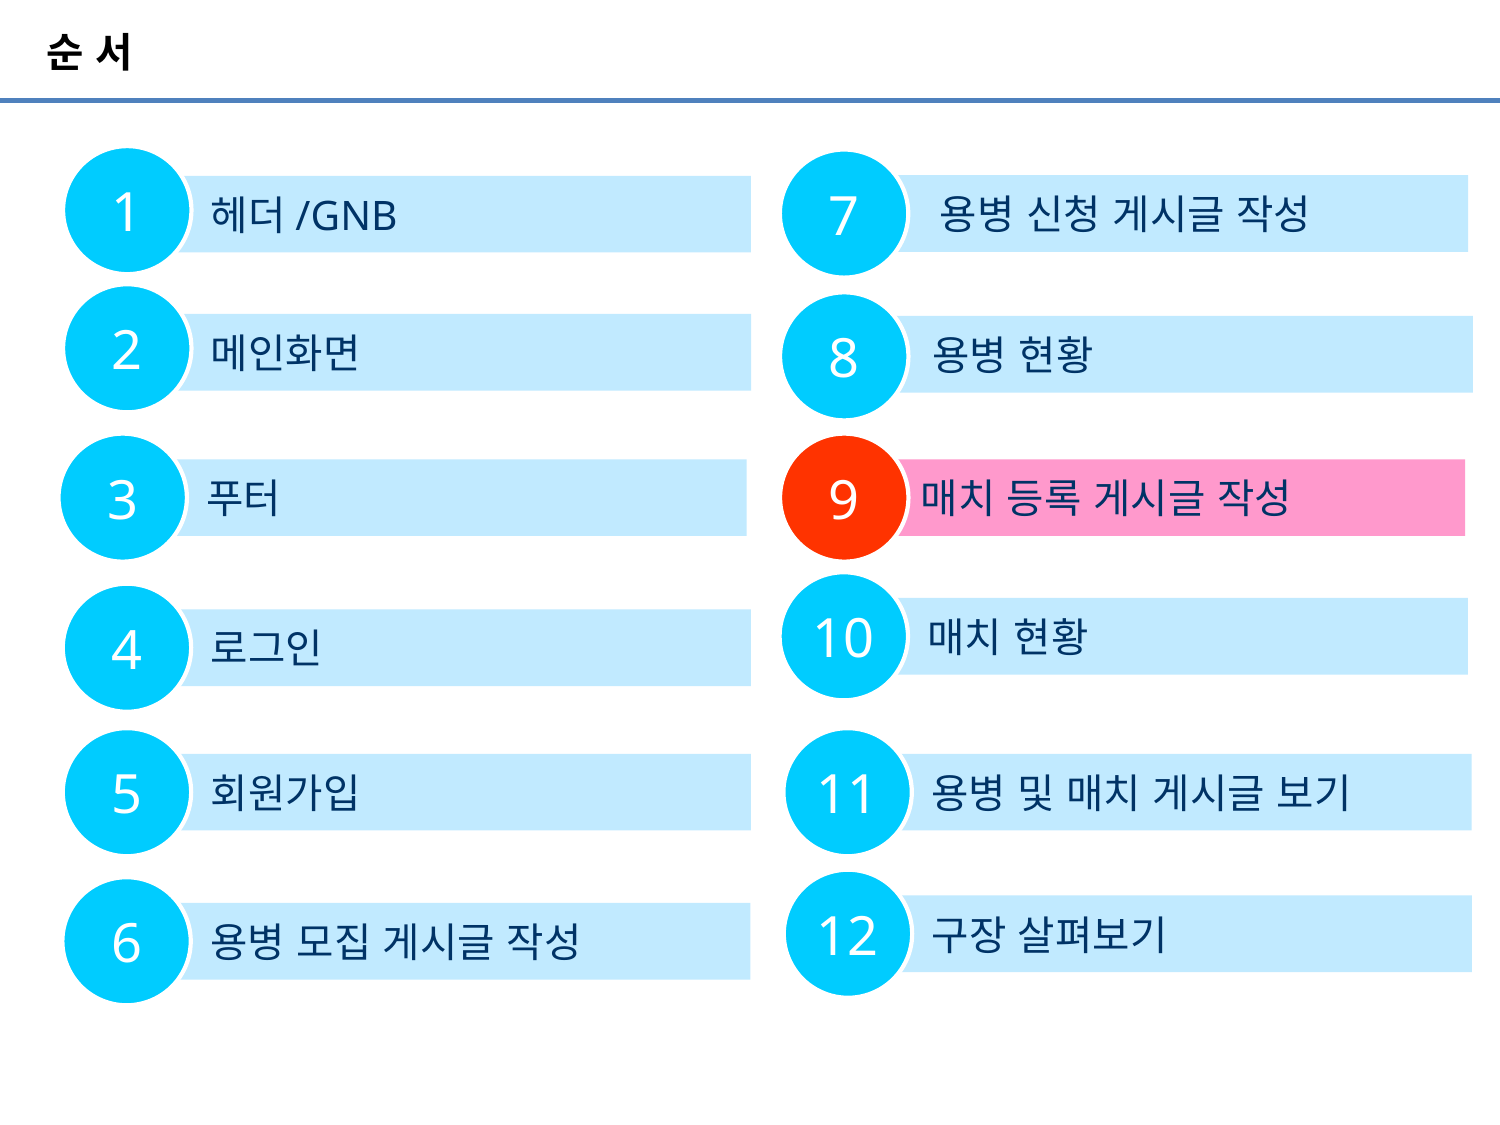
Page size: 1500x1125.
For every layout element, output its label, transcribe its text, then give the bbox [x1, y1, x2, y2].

text_box 매치 등록 게시글 작성 [897, 459, 1466, 536]
title 순 서 [46, 0, 1029, 102]
text_box 8 [780, 292, 909, 421]
text_box 5 [62, 728, 192, 857]
text_box 용병 모집 게시글 작성 [179, 902, 751, 980]
text_box 11 [783, 728, 912, 857]
text_box 12 [783, 869, 913, 998]
text_box 구장 살펴보기 [900, 895, 1472, 973]
text_box 6 [62, 877, 191, 1006]
text_box 회원가입 [179, 753, 751, 831]
text_box 푸터 [175, 459, 747, 536]
text_box 3 [58, 433, 187, 562]
text_box 4 [62, 583, 192, 712]
text_box 메인화면 [176, 313, 752, 391]
text_box 2 [63, 284, 192, 413]
text_box 로그인 [179, 609, 751, 687]
text_box ㅇ 용병 신청 게시글 작성 [897, 175, 1469, 252]
text_box 용병 및 매치 게시글 보기 [900, 753, 1472, 831]
text_box 헤더/GNB [176, 175, 751, 253]
text_box 7 [779, 149, 909, 278]
text_box 10 [779, 572, 908, 701]
text_box 1 [63, 146, 192, 275]
text_box 매치 현황 [896, 597, 1468, 675]
text_box 용병 현황 [895, 315, 1473, 393]
text_box 9 [780, 433, 909, 562]
